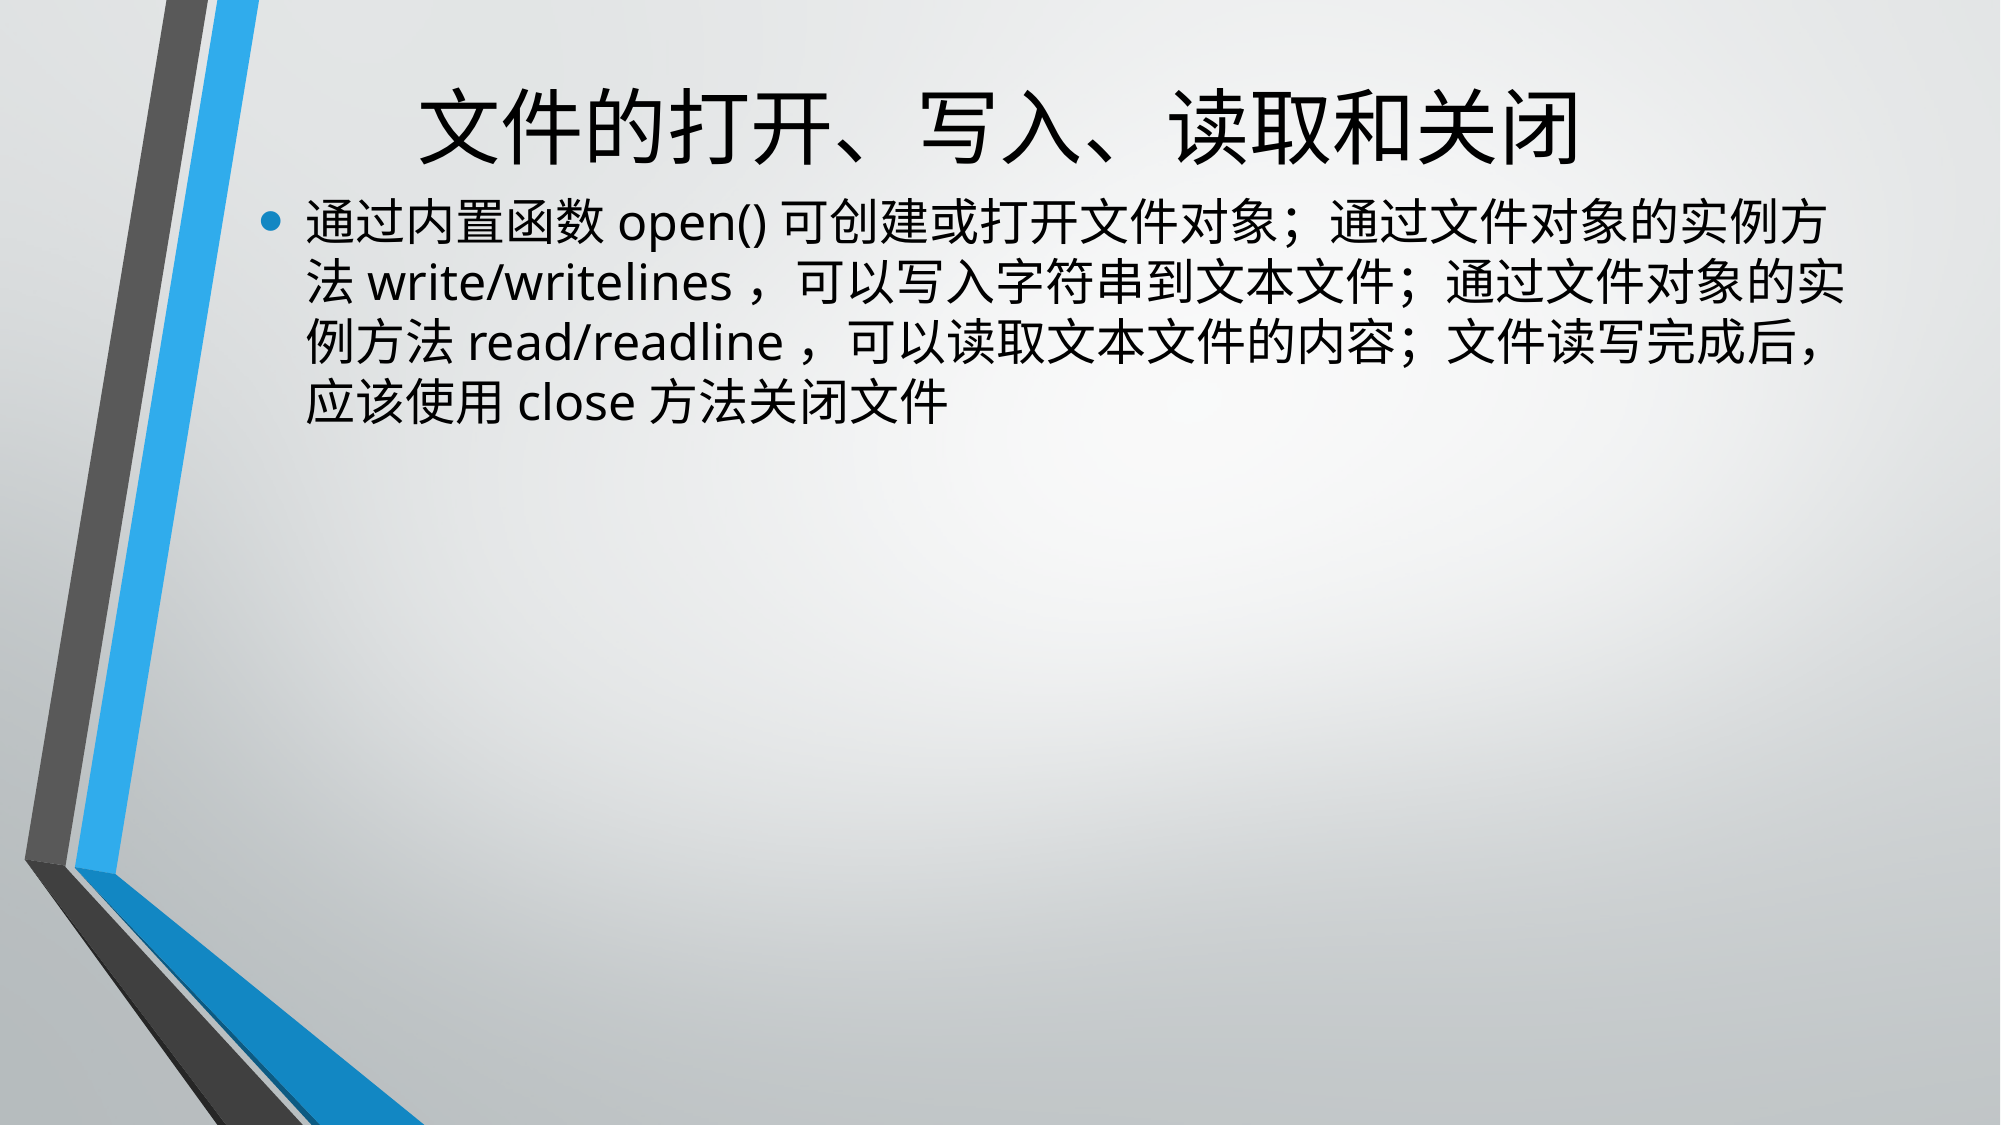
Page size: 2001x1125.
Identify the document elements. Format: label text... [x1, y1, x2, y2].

list 通过内置函数open()可创建或打开文件对象；通过文件对象的实例方法write/writelines，可以写入字符串到文本文件；通过文件对象的实例方法read/readline，可以读取文本文件的内容；文件读写完成后，应该使用close方法关闭文件 [243, 183, 1887, 1006]
title 文件的打开、写入、读取和关闭 [338, 31, 1662, 183]
